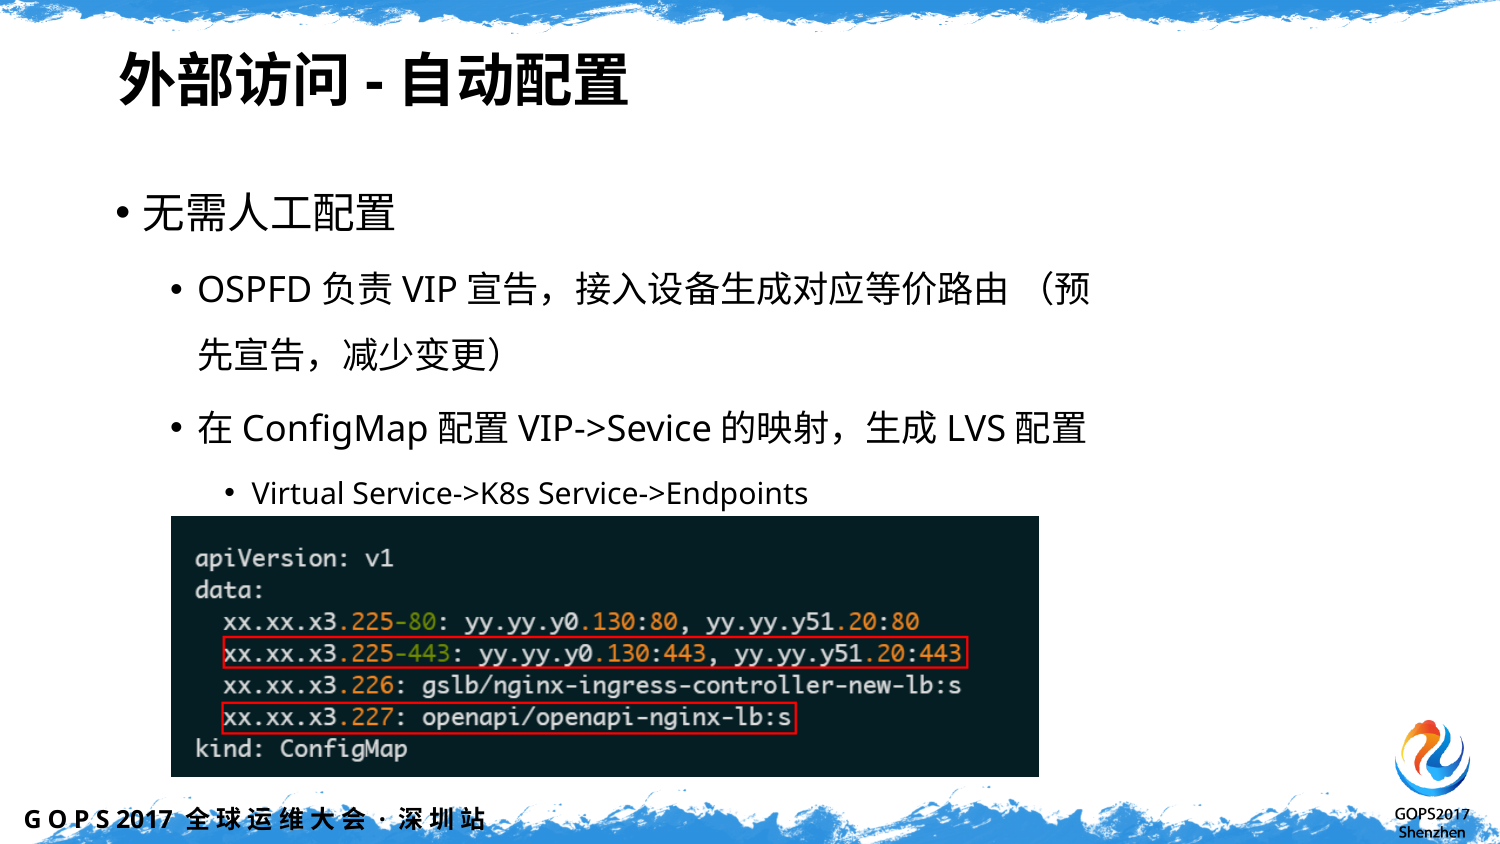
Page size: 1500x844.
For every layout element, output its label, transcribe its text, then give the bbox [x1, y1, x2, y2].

list 无需人工配置 OSPFD负责VIP宣告，接入设备生成对应等价路由 （预先宣告，减少变更） 在ConfigMap配置VIP->Sevice的映射，生成LVS配置 Virtual Service->K8s Service->Endpoints [100, 153, 1117, 574]
picture [0, 0, 1500, 42]
title 外部访问-自动配置 [103, 24, 1397, 142]
picture [2, 516, 1500, 844]
